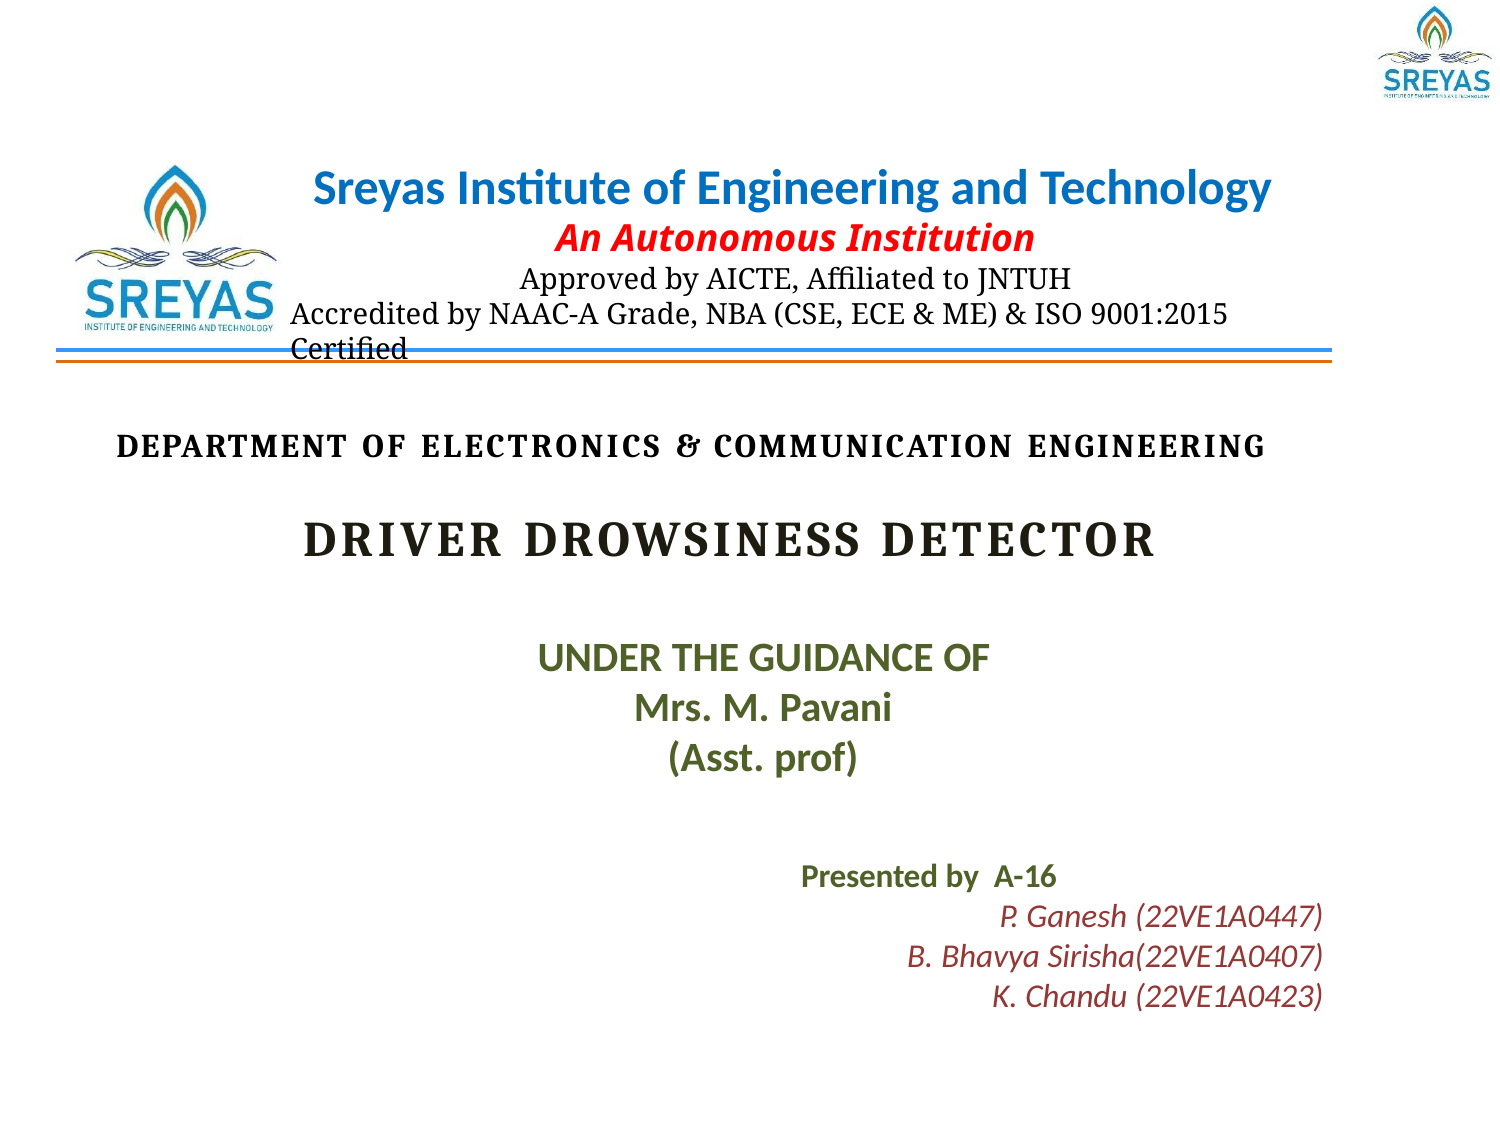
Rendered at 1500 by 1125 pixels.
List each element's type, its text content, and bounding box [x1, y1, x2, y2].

text_box DRIVER DROWSINESS DETECTOR UNDER THE GUIDANCE OF Mrs. M. Pavani (Asst. prof) Presented by A-16 P. Ganesh (22VE1A0447) B. Bhavya Sirisha(22VE1A0407) K. Chandu (22VE1A0423) [301, 503, 1325, 1015]
title Sreyas Institute of Engineering and Technology [310, 152, 1280, 212]
picture [68, 160, 282, 337]
text_box An Autonomous Institution Approved by AICTE, Affiliated to JNTUH Accredited by NAAC-A Grade, NBA (CSE, ECE & ME) & ISO 9001:2015 Certified DEPARTMENT OF ELECTRONICS & COMMUNICATION ENGINEERING [114, 212, 1338, 464]
picture [1374, 3, 1496, 103]
